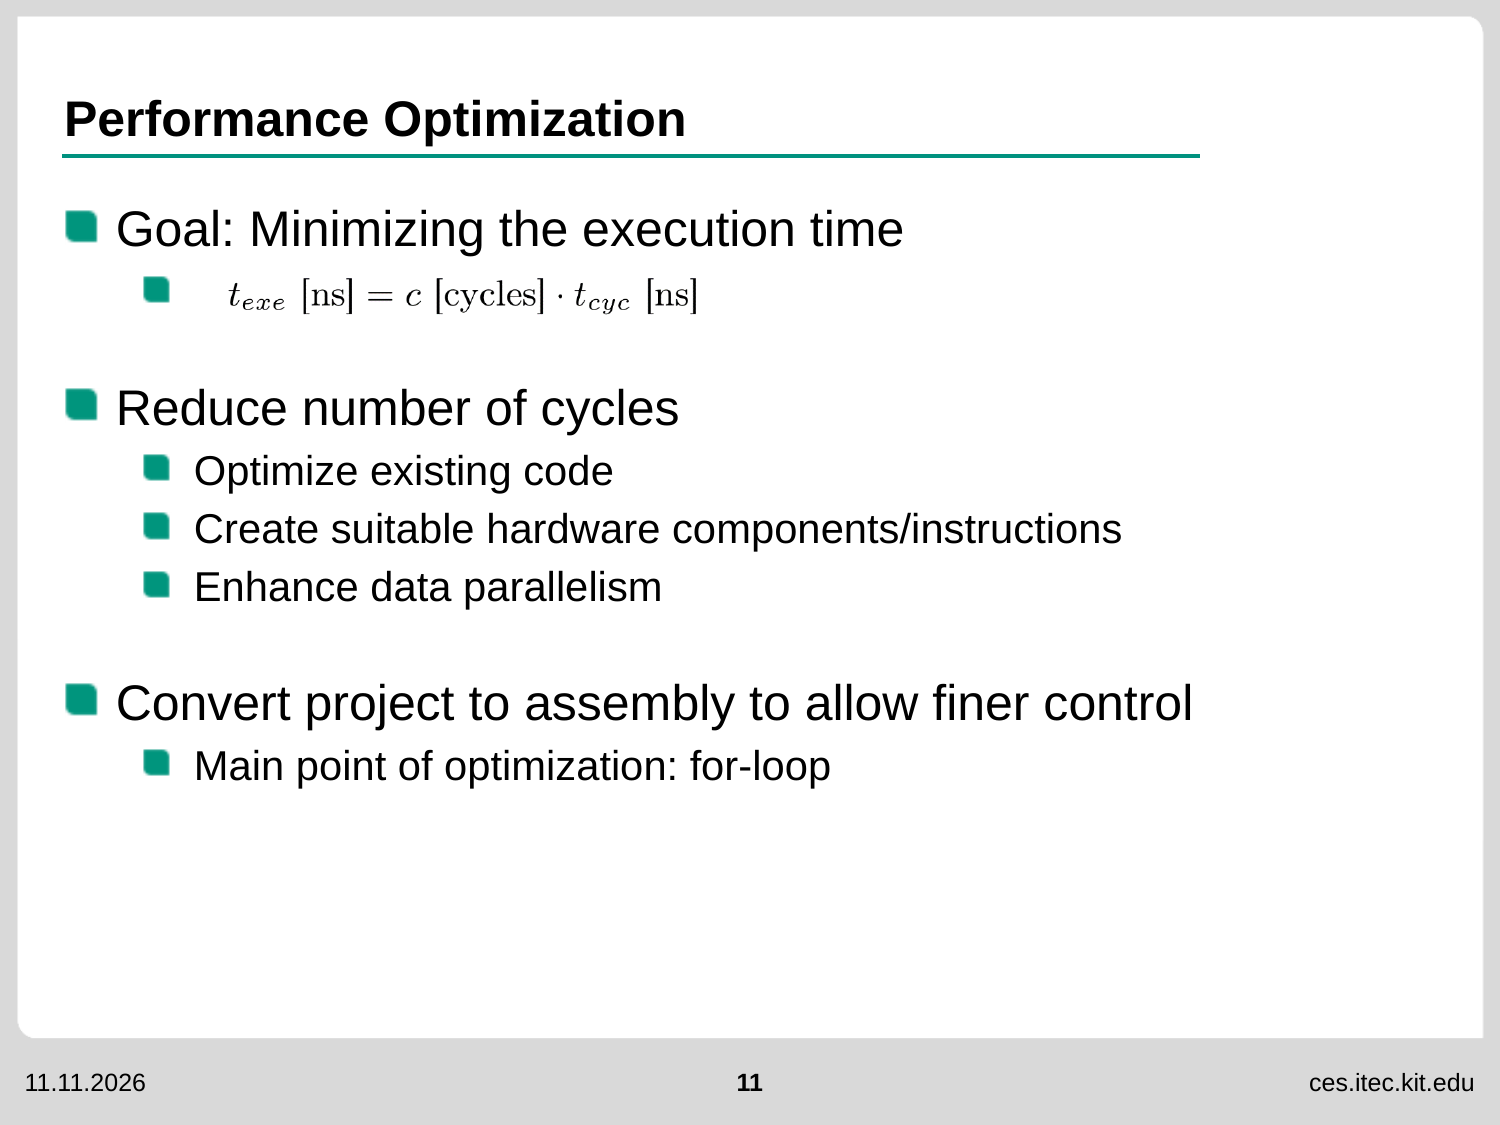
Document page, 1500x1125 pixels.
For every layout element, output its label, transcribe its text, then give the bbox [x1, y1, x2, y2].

list Goal: Minimizing the execution time Reduce number of cycles Optimize existing code Create suitable hardware components/instructions Enhance data parallelism Convert project to assembly to allow finer control Main point of optimization: for-loop [64, 196, 1436, 1000]
picture [0, 0, 1500, 1125]
title Performance Optimization [63, 54, 1199, 148]
